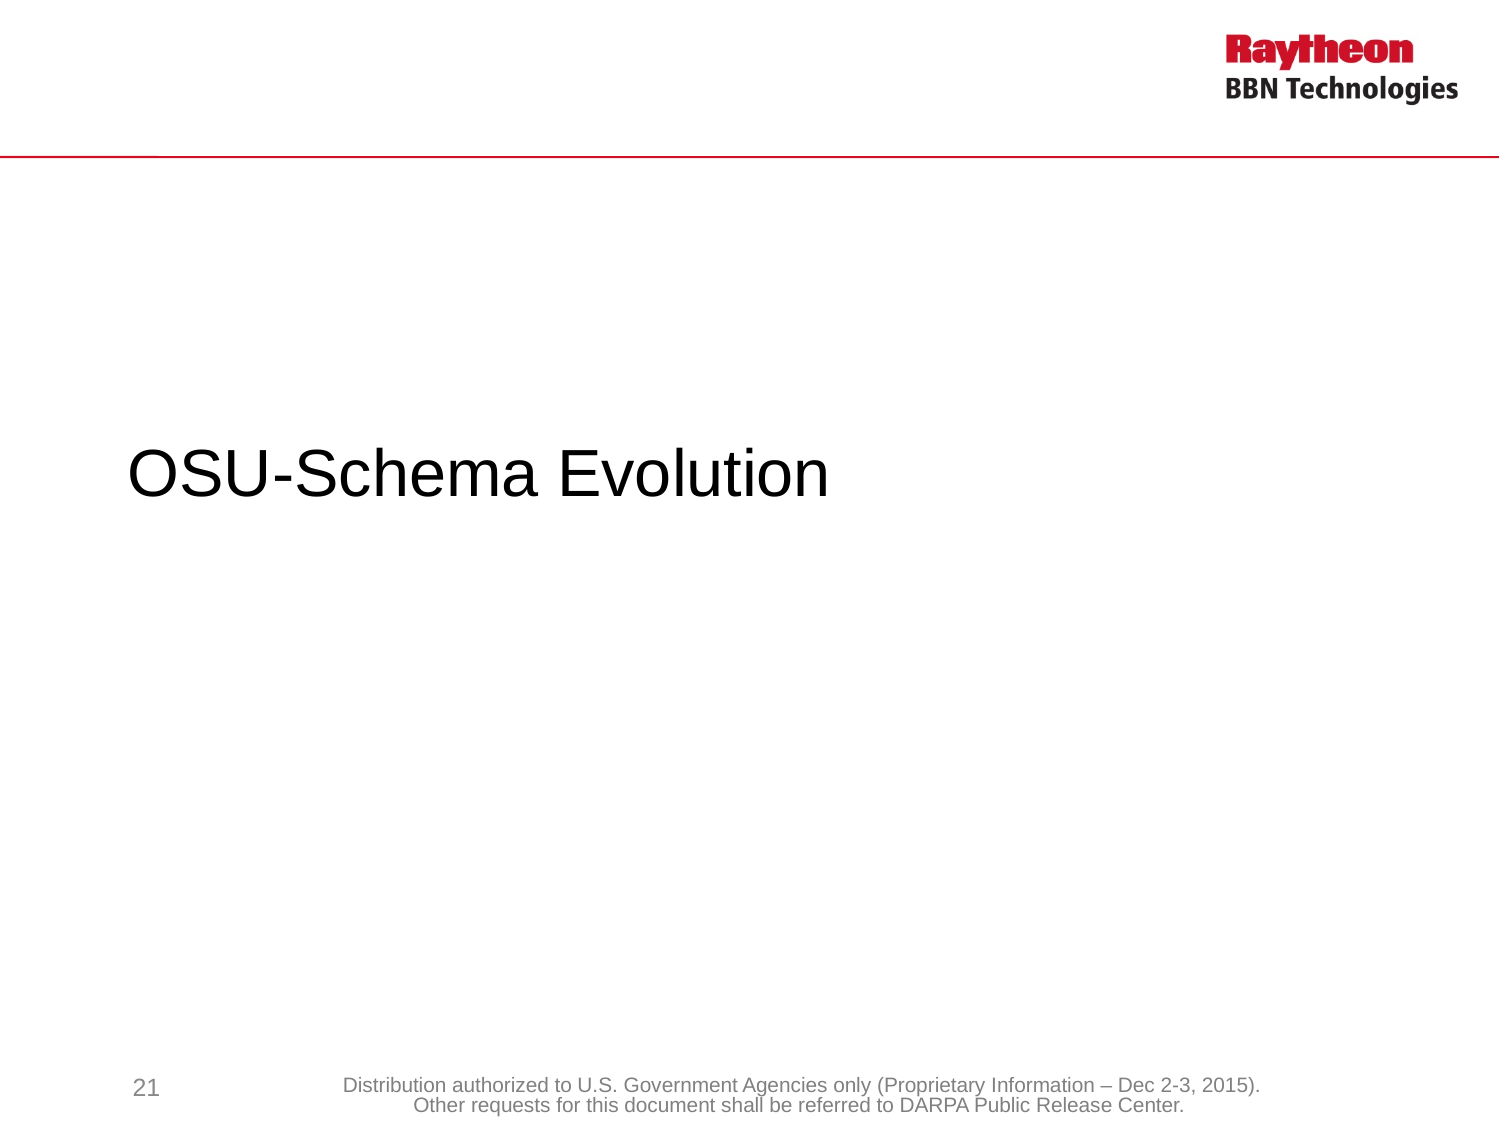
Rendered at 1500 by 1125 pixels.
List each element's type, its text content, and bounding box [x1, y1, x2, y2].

slide_number 21 [42, 1056, 251, 1116]
title OSU-Schema Evolution [112, 349, 1388, 591]
picture [1222, 31, 1460, 108]
